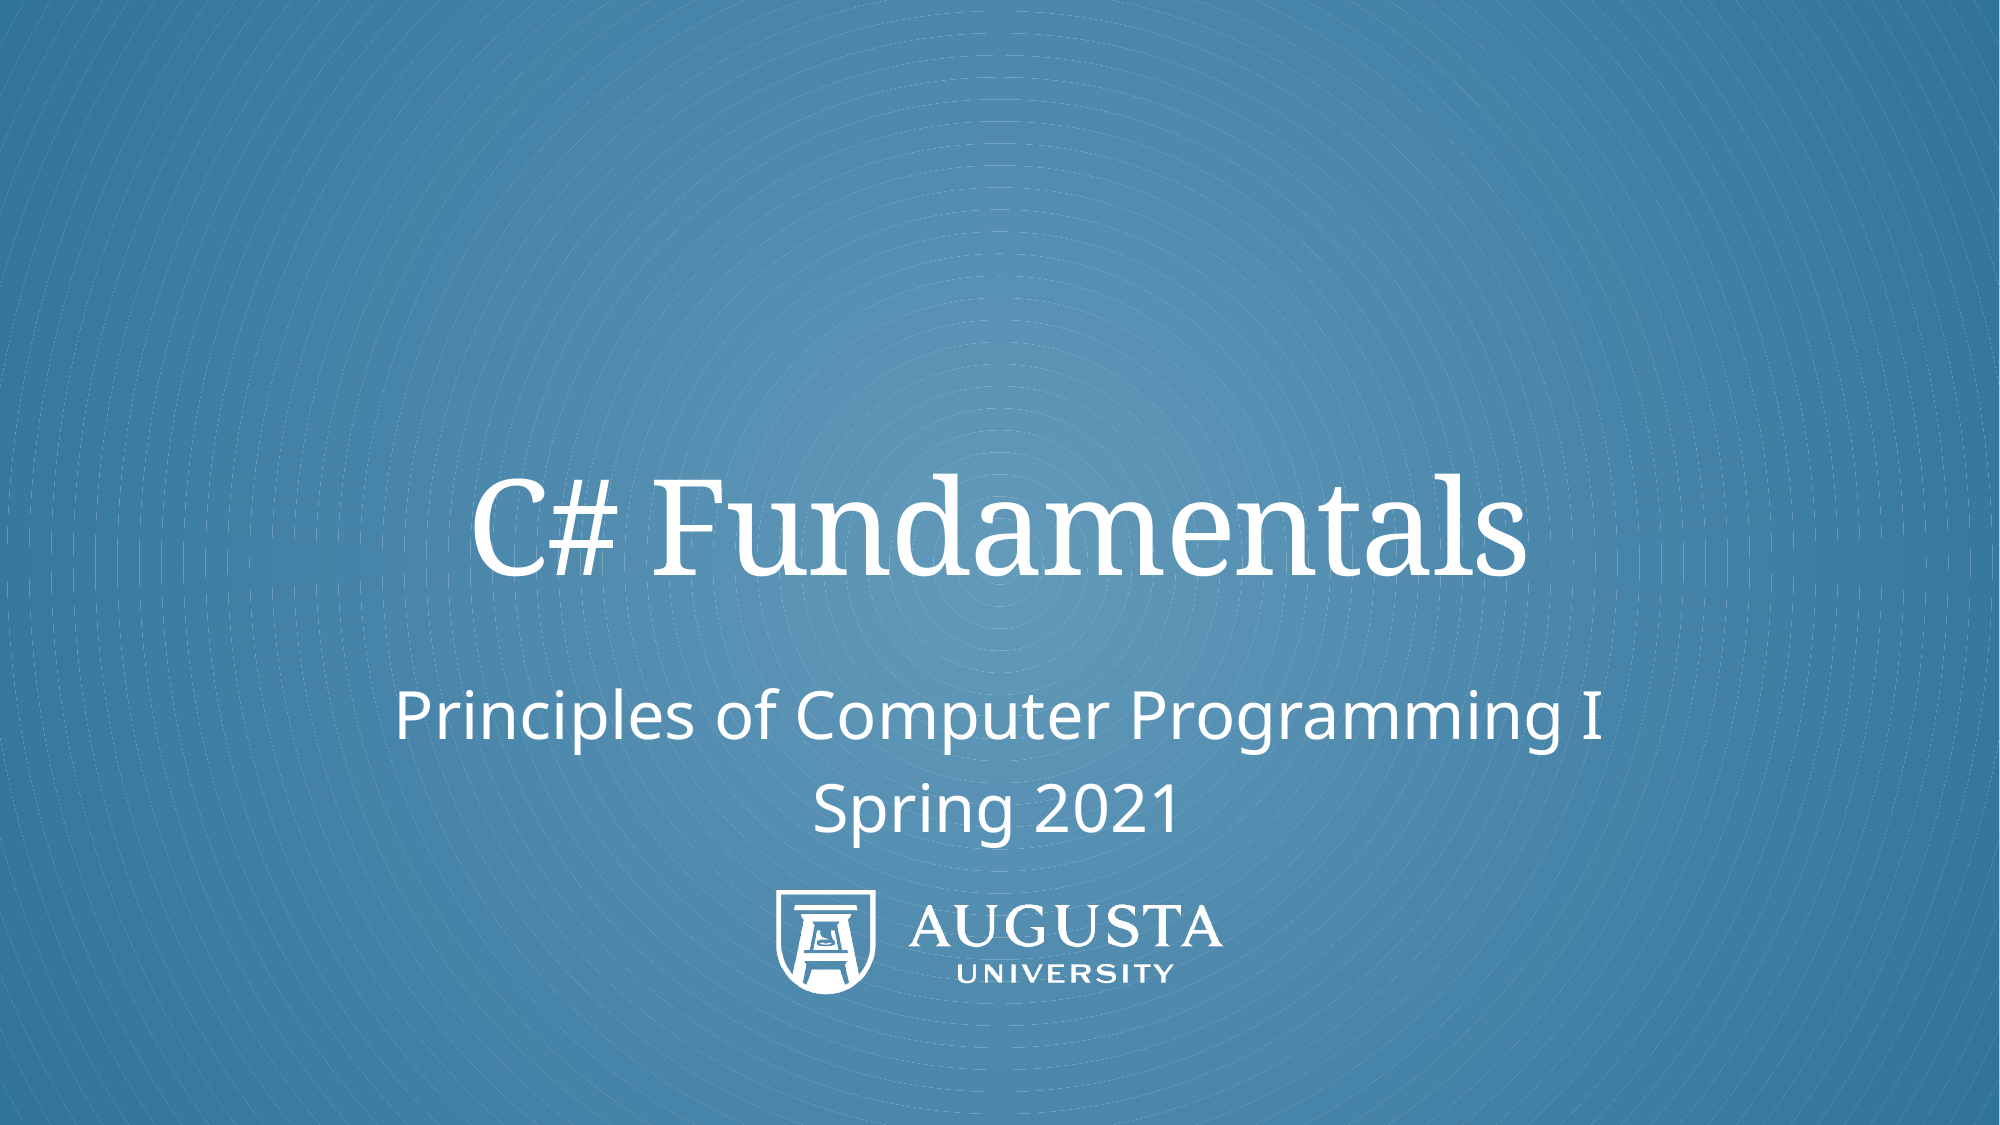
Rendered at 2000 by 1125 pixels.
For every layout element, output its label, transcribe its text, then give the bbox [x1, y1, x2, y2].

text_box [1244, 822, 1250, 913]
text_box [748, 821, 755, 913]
picture [755, 819, 1244, 1063]
title C# Fundamentals [149, 99, 1850, 613]
subtitle Principles of Computer Programming I Spring 2021 [112, 662, 1888, 913]
